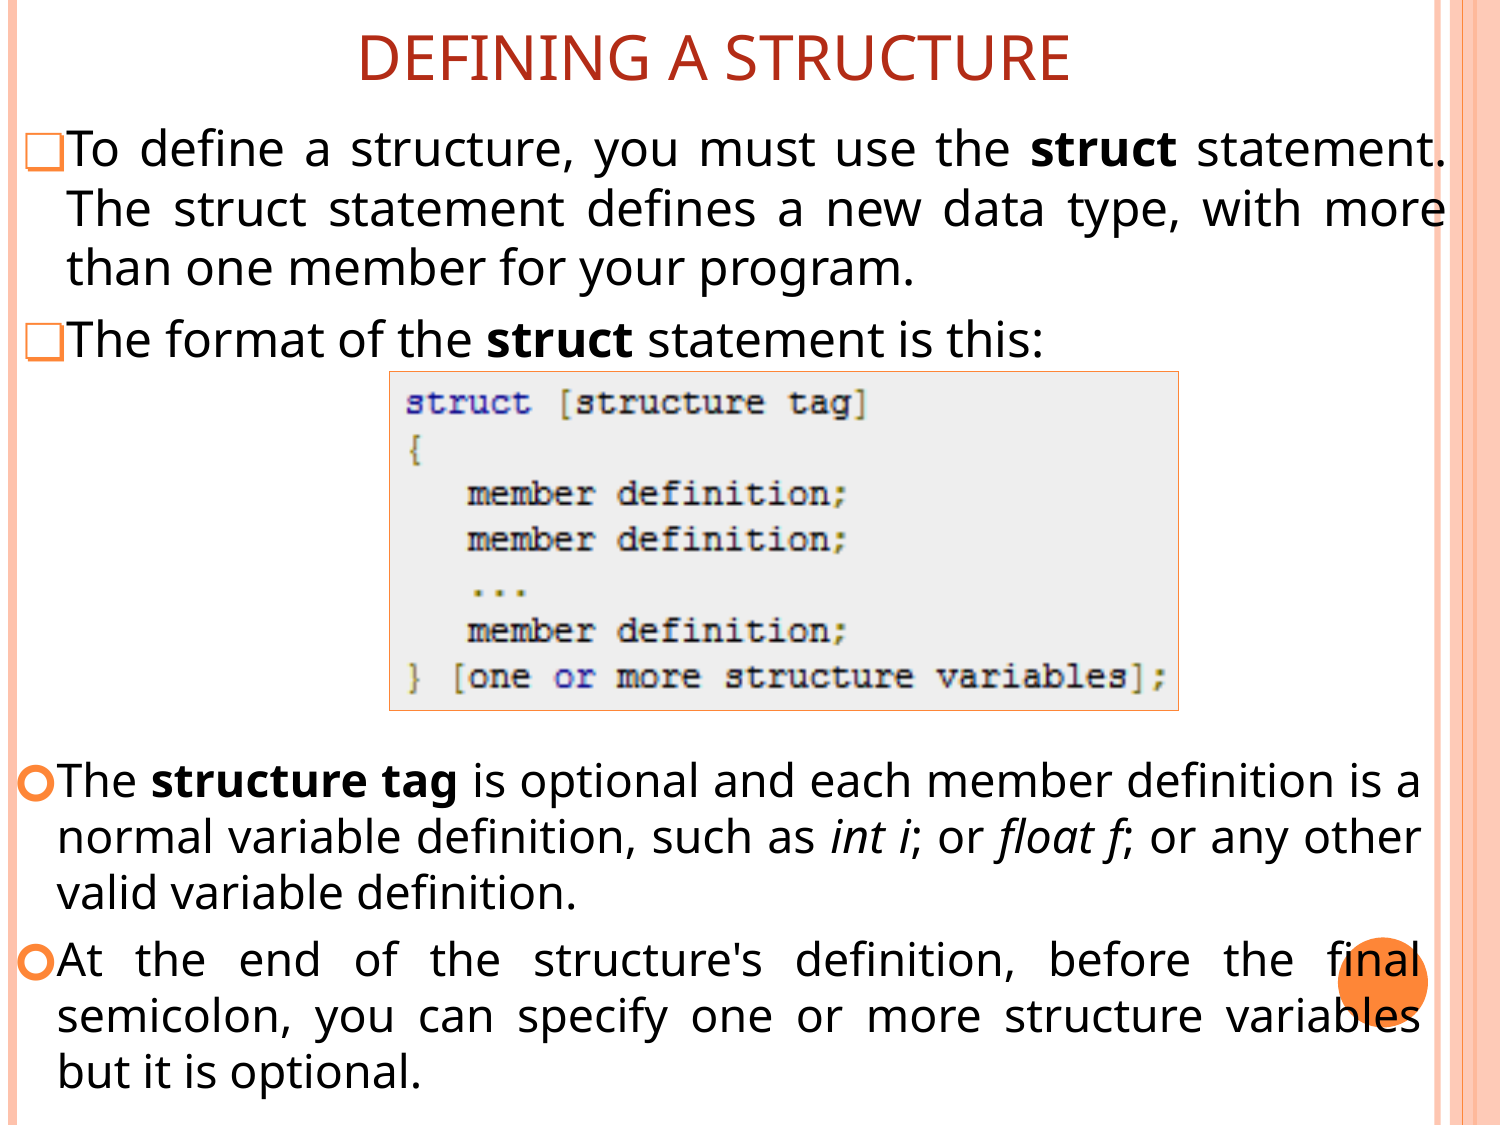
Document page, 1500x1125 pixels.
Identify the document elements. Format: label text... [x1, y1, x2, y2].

picture [390, 371, 1179, 710]
list To define a structure, you must use the struct statement. The struct statement defines a new data type, with more than one member for your program. The format of the struct statement is this: [7, 109, 1463, 375]
title Defining a Structure [102, 4, 1328, 100]
text_box The structure tag is optional and each member definition is a normal variable definition, such as int i; or float f; or any other valid variable definition. At the end of the structure's definition, before the final semicolon, you can specify one or more structure variables but it is optional. [0, 743, 1438, 1109]
